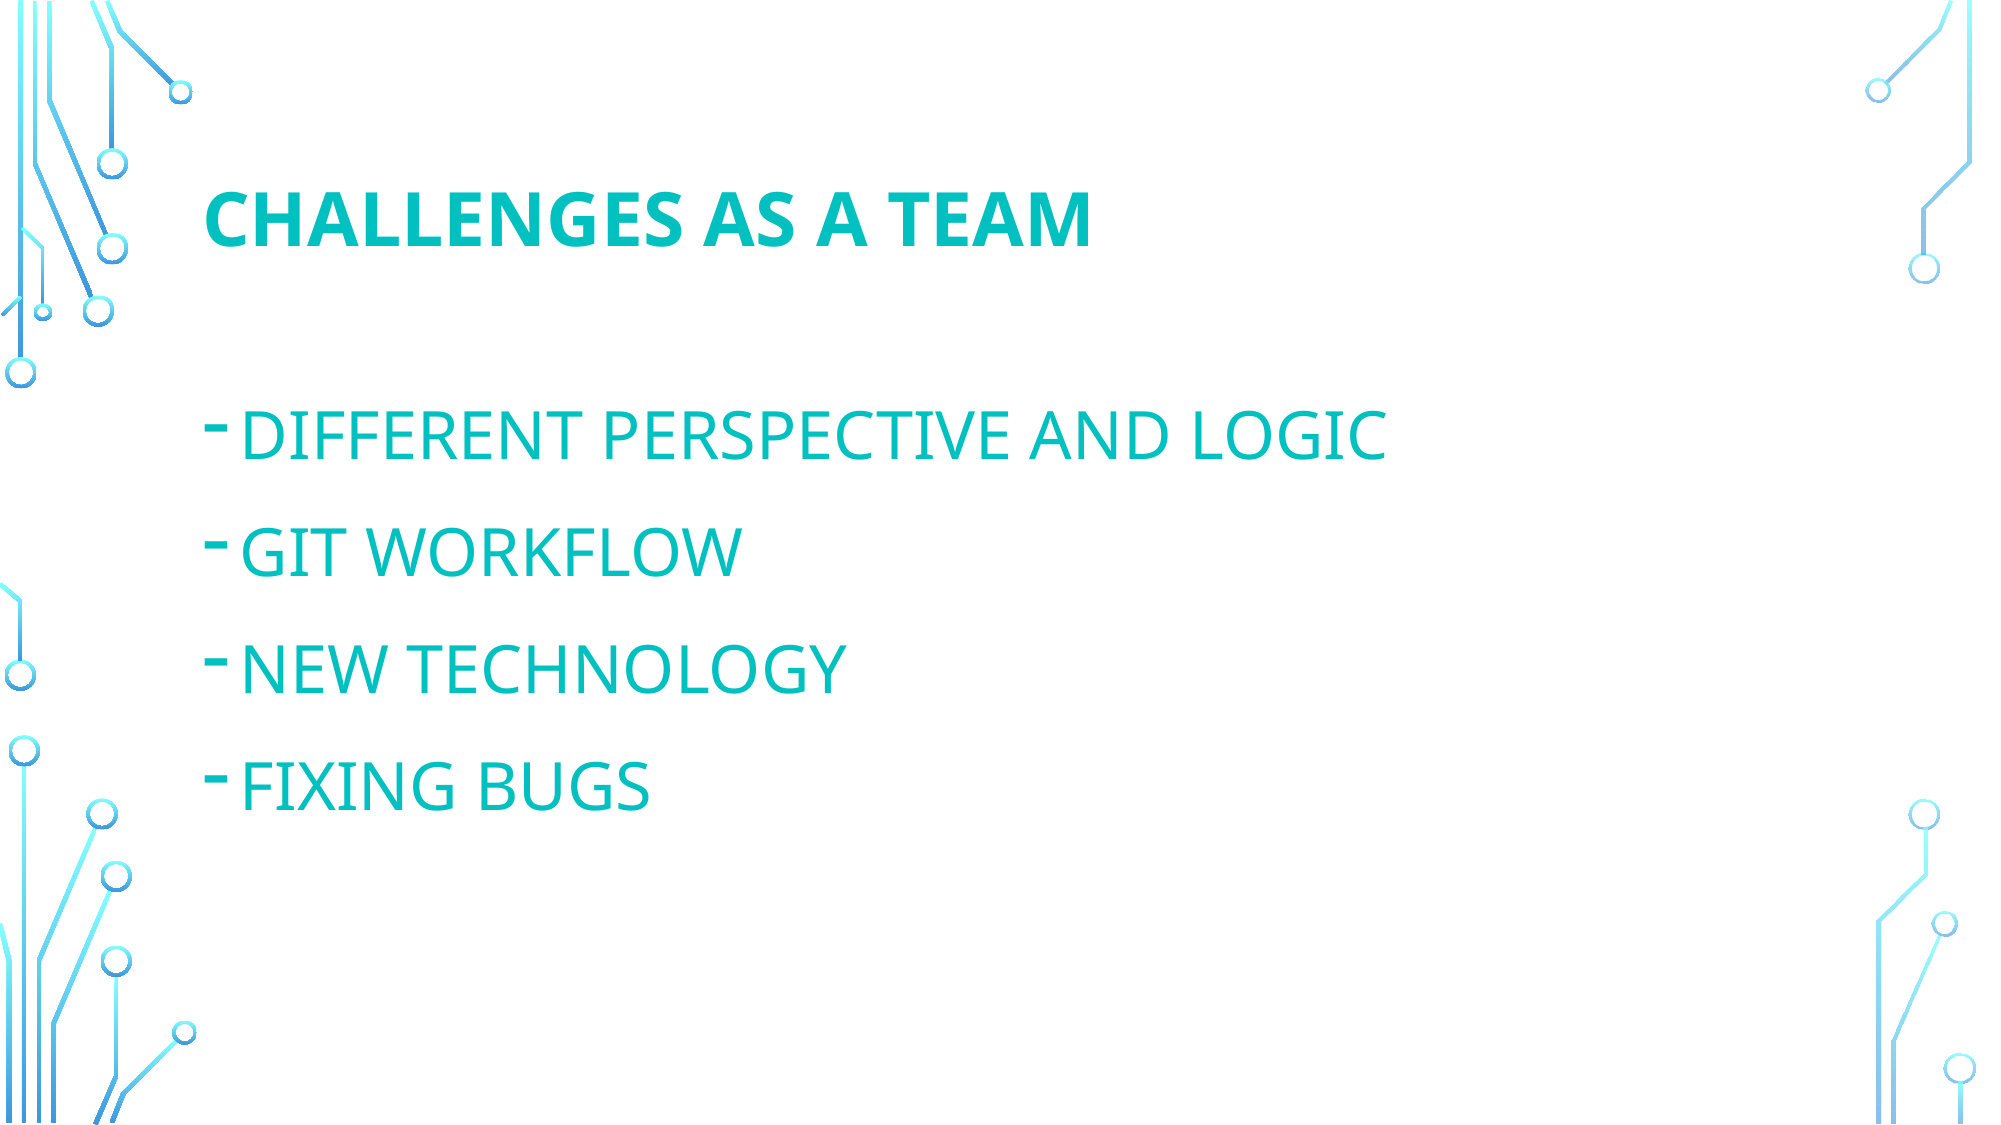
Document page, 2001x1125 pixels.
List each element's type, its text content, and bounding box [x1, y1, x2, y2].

list DIFFERENT PERSPECTIVE AND LOGIC GIT WORKFLOW NEW TECHNOLOGY FIXING BUGS [187, 369, 1813, 950]
title challenges AS A TEAM [187, 101, 1813, 344]
